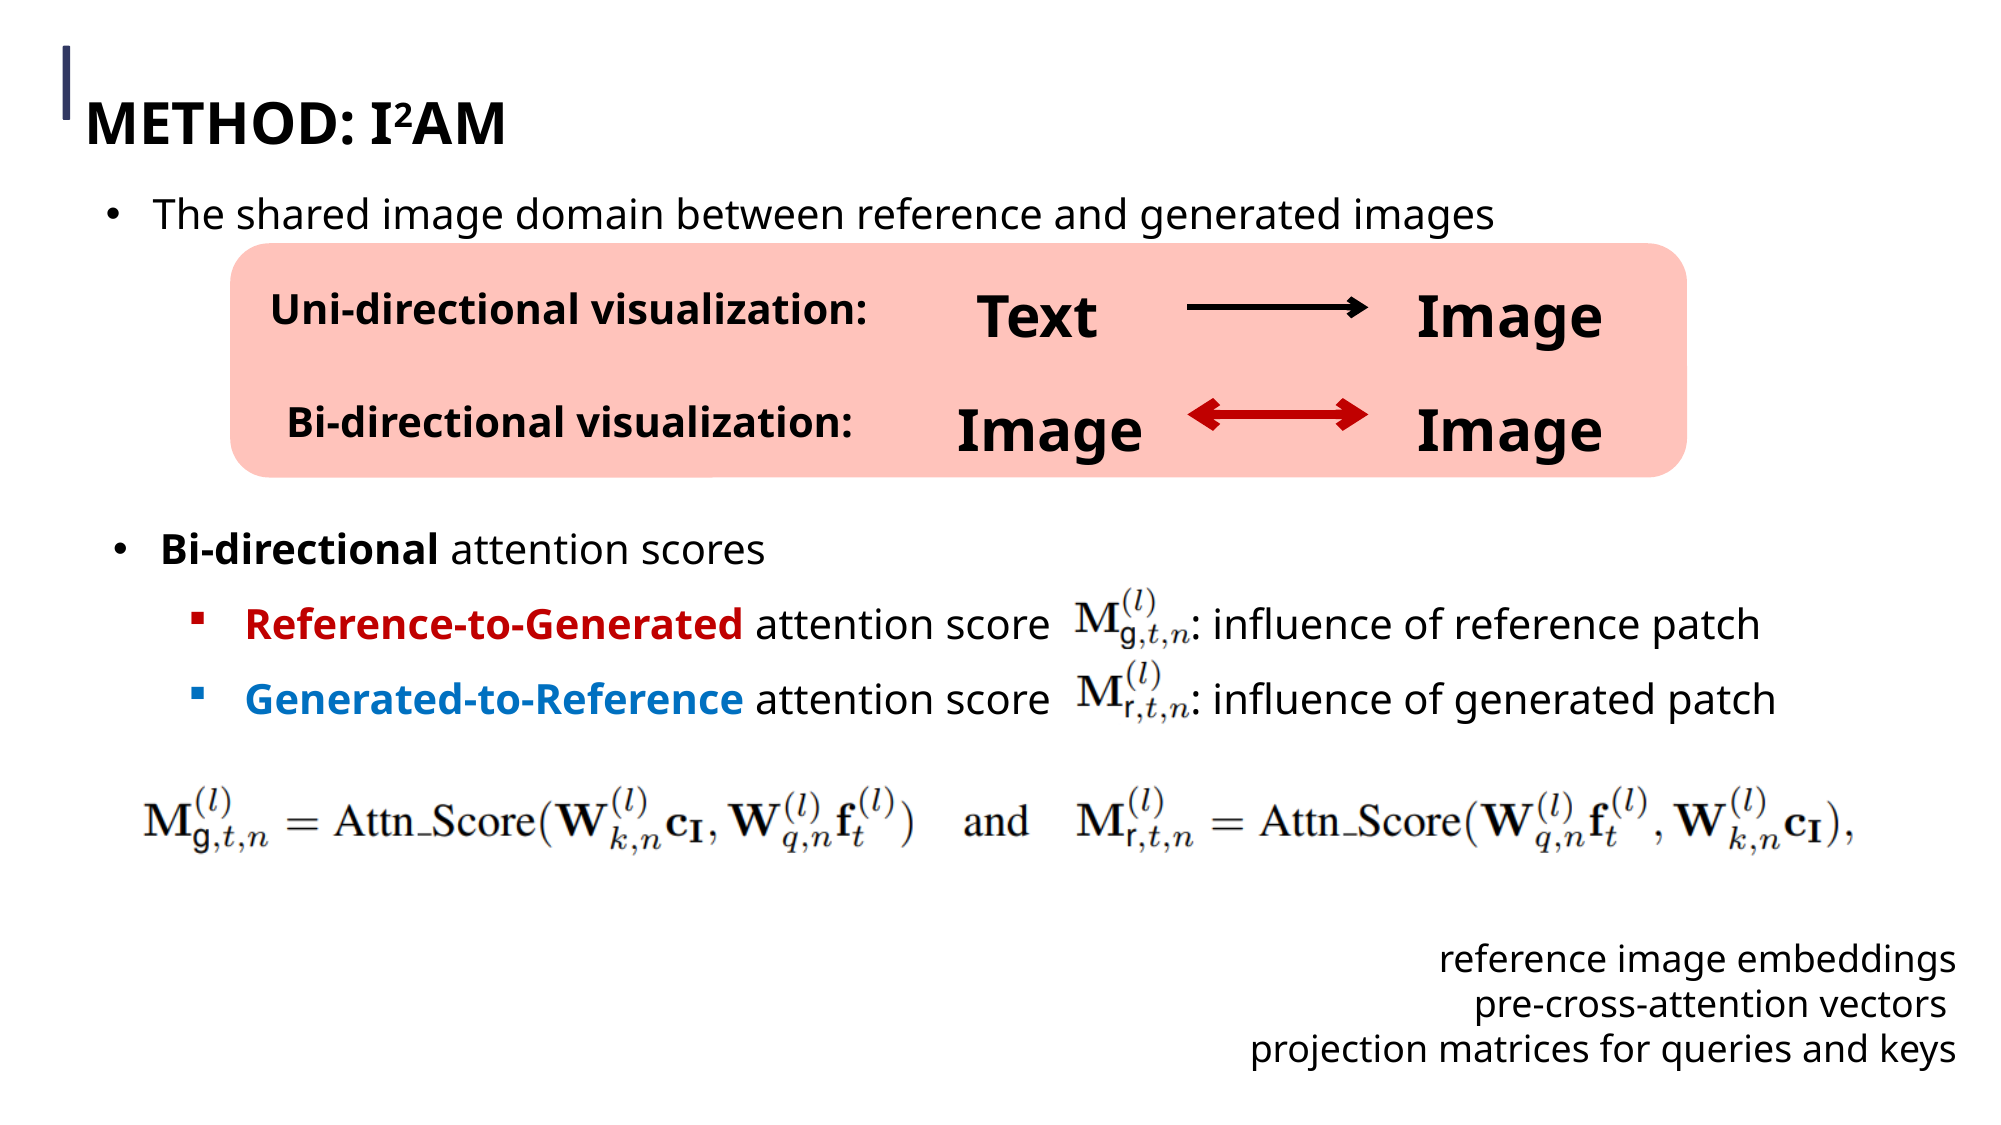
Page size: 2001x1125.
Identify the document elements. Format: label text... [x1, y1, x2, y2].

picture [128, 766, 1872, 882]
picture [1065, 580, 1193, 725]
text_box Bi-directional attention scores Reference-to-Generated attention score : influence of reference patch Generated-to-Reference attention score : influence of generated patch [98, 490, 1973, 731]
text_box Bi-directional visualization: [271, 363, 943, 454]
text_box Image [1402, 350, 1707, 471]
text_box Uni-directional visualization: [254, 250, 887, 341]
text_box The shared image domain between reference and generated images [91, 155, 1834, 246]
text_box Text [962, 237, 1134, 350]
text_box [61, 44, 72, 121]
text_box Image [942, 350, 1247, 471]
text_box Image [1402, 237, 1707, 350]
text_box [229, 246, 1672, 479]
text_box METHOD: I2AM [69, 0, 1283, 164]
